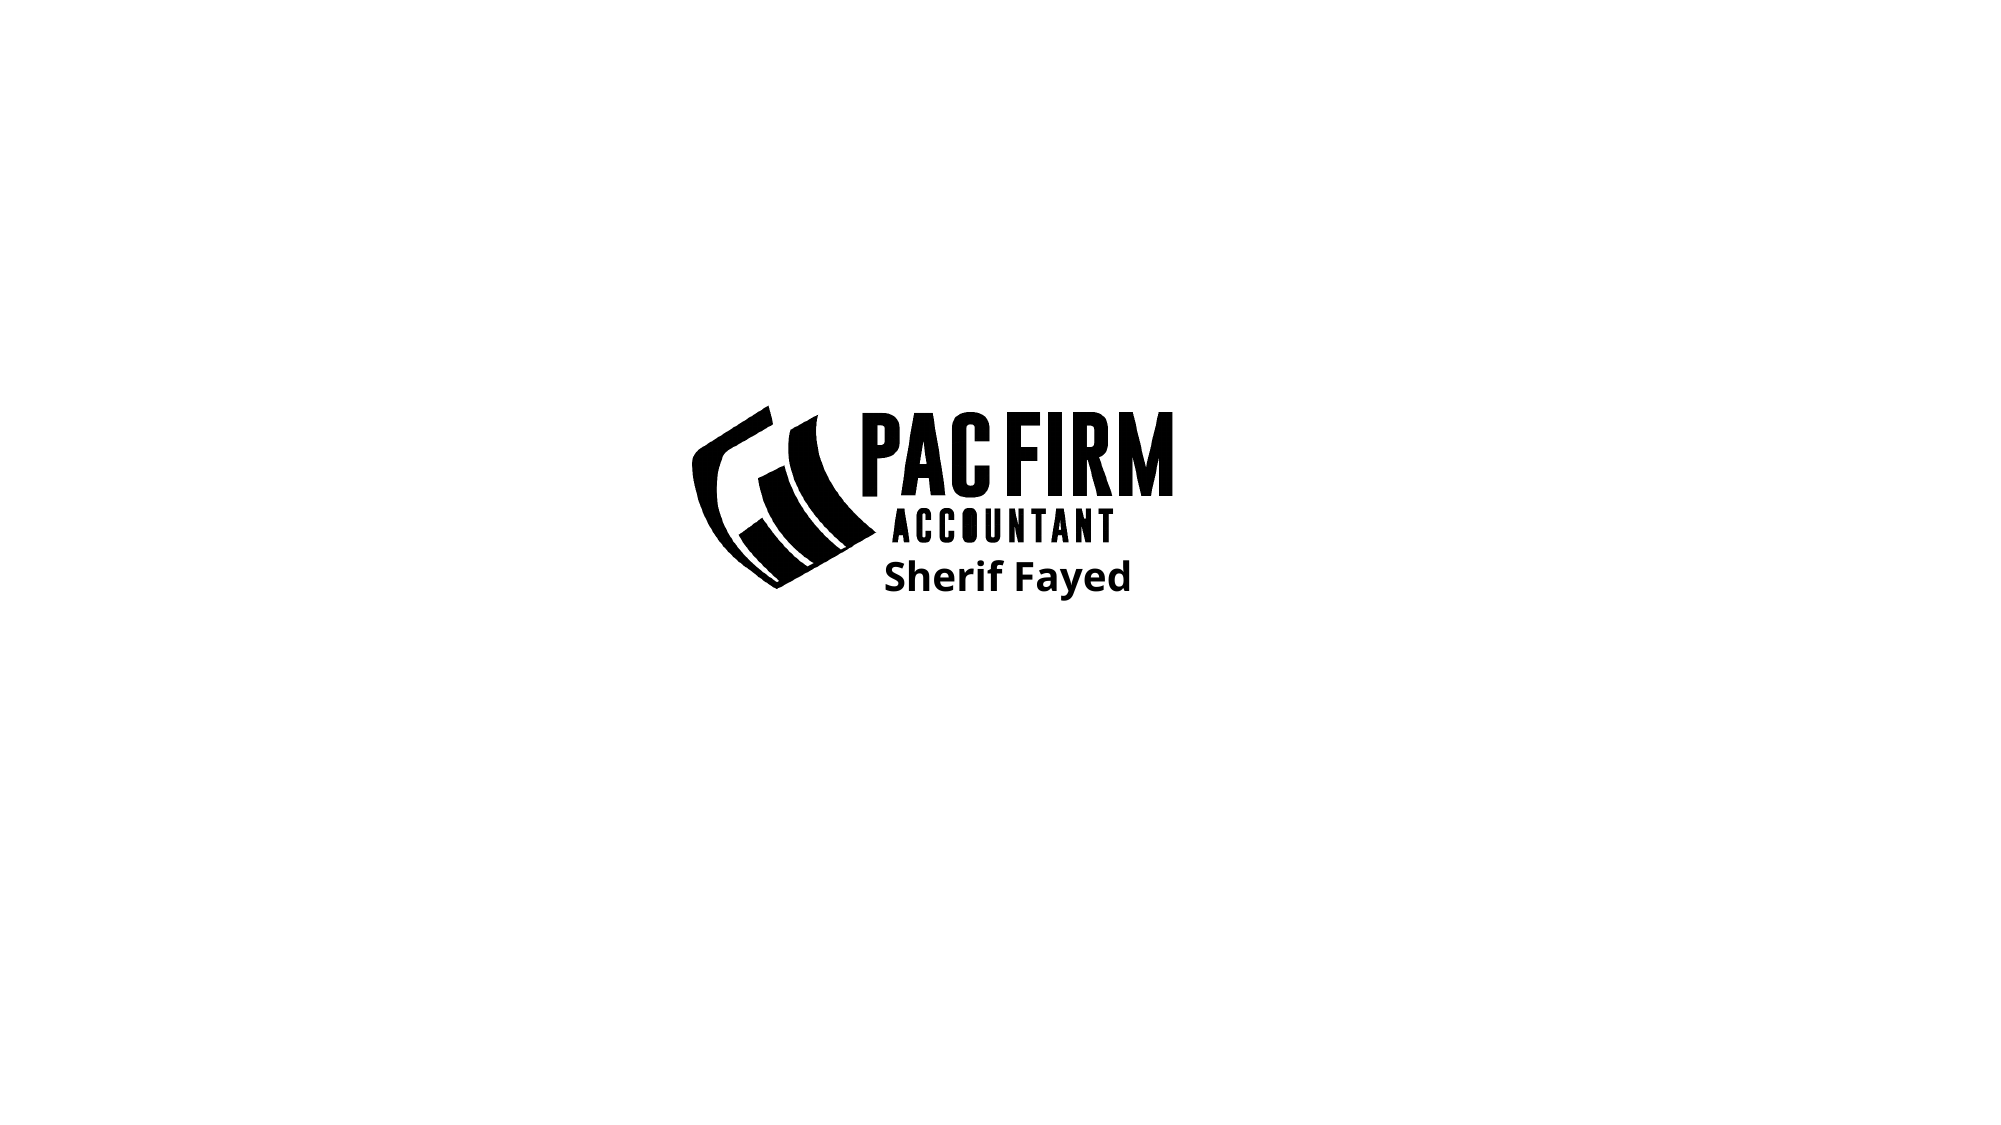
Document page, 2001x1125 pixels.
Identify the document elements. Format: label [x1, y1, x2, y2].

picture [369, 0, 1495, 1060]
